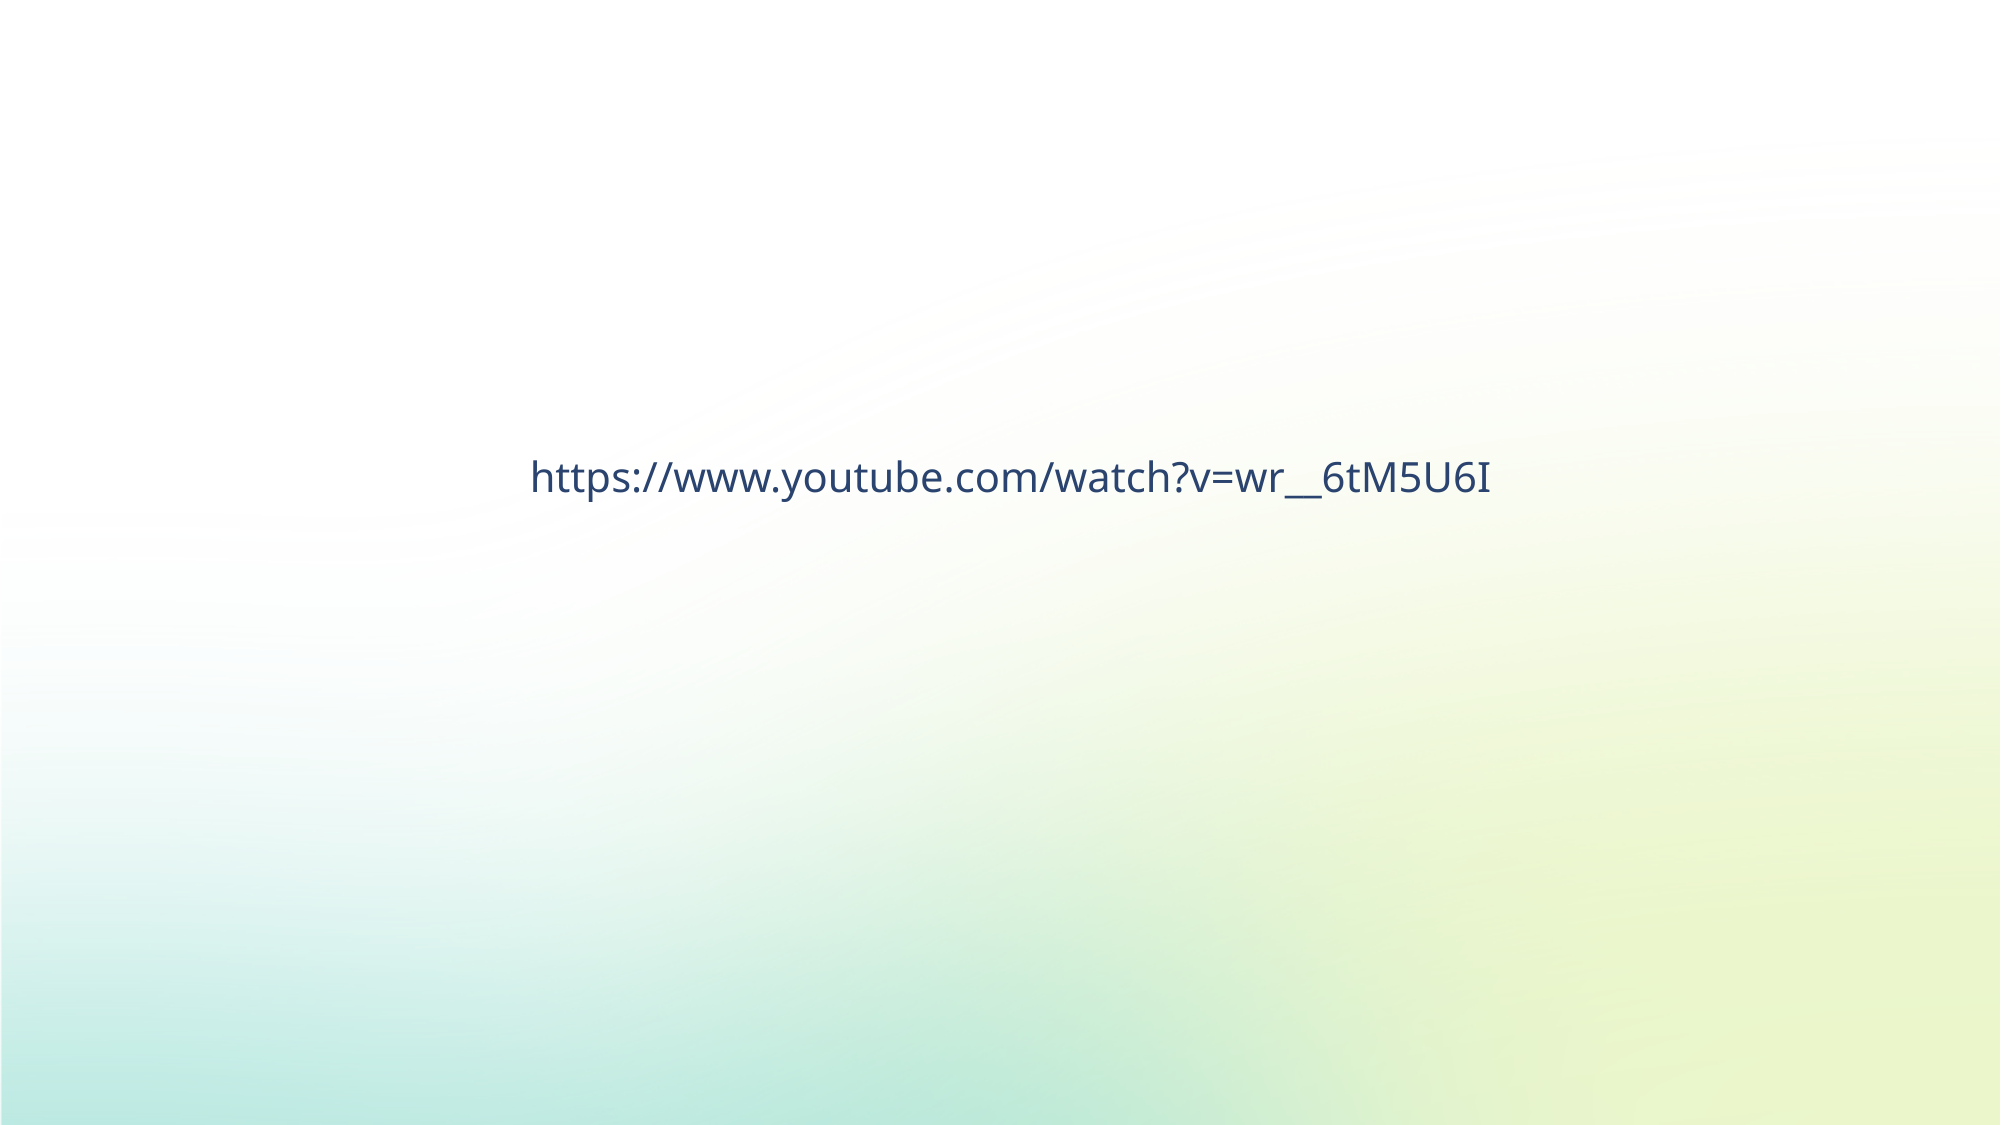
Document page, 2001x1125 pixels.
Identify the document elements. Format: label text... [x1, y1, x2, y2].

text_box https://www.youtube.com/watch?v=wr__6tM5U6I [529, 451, 1516, 502]
